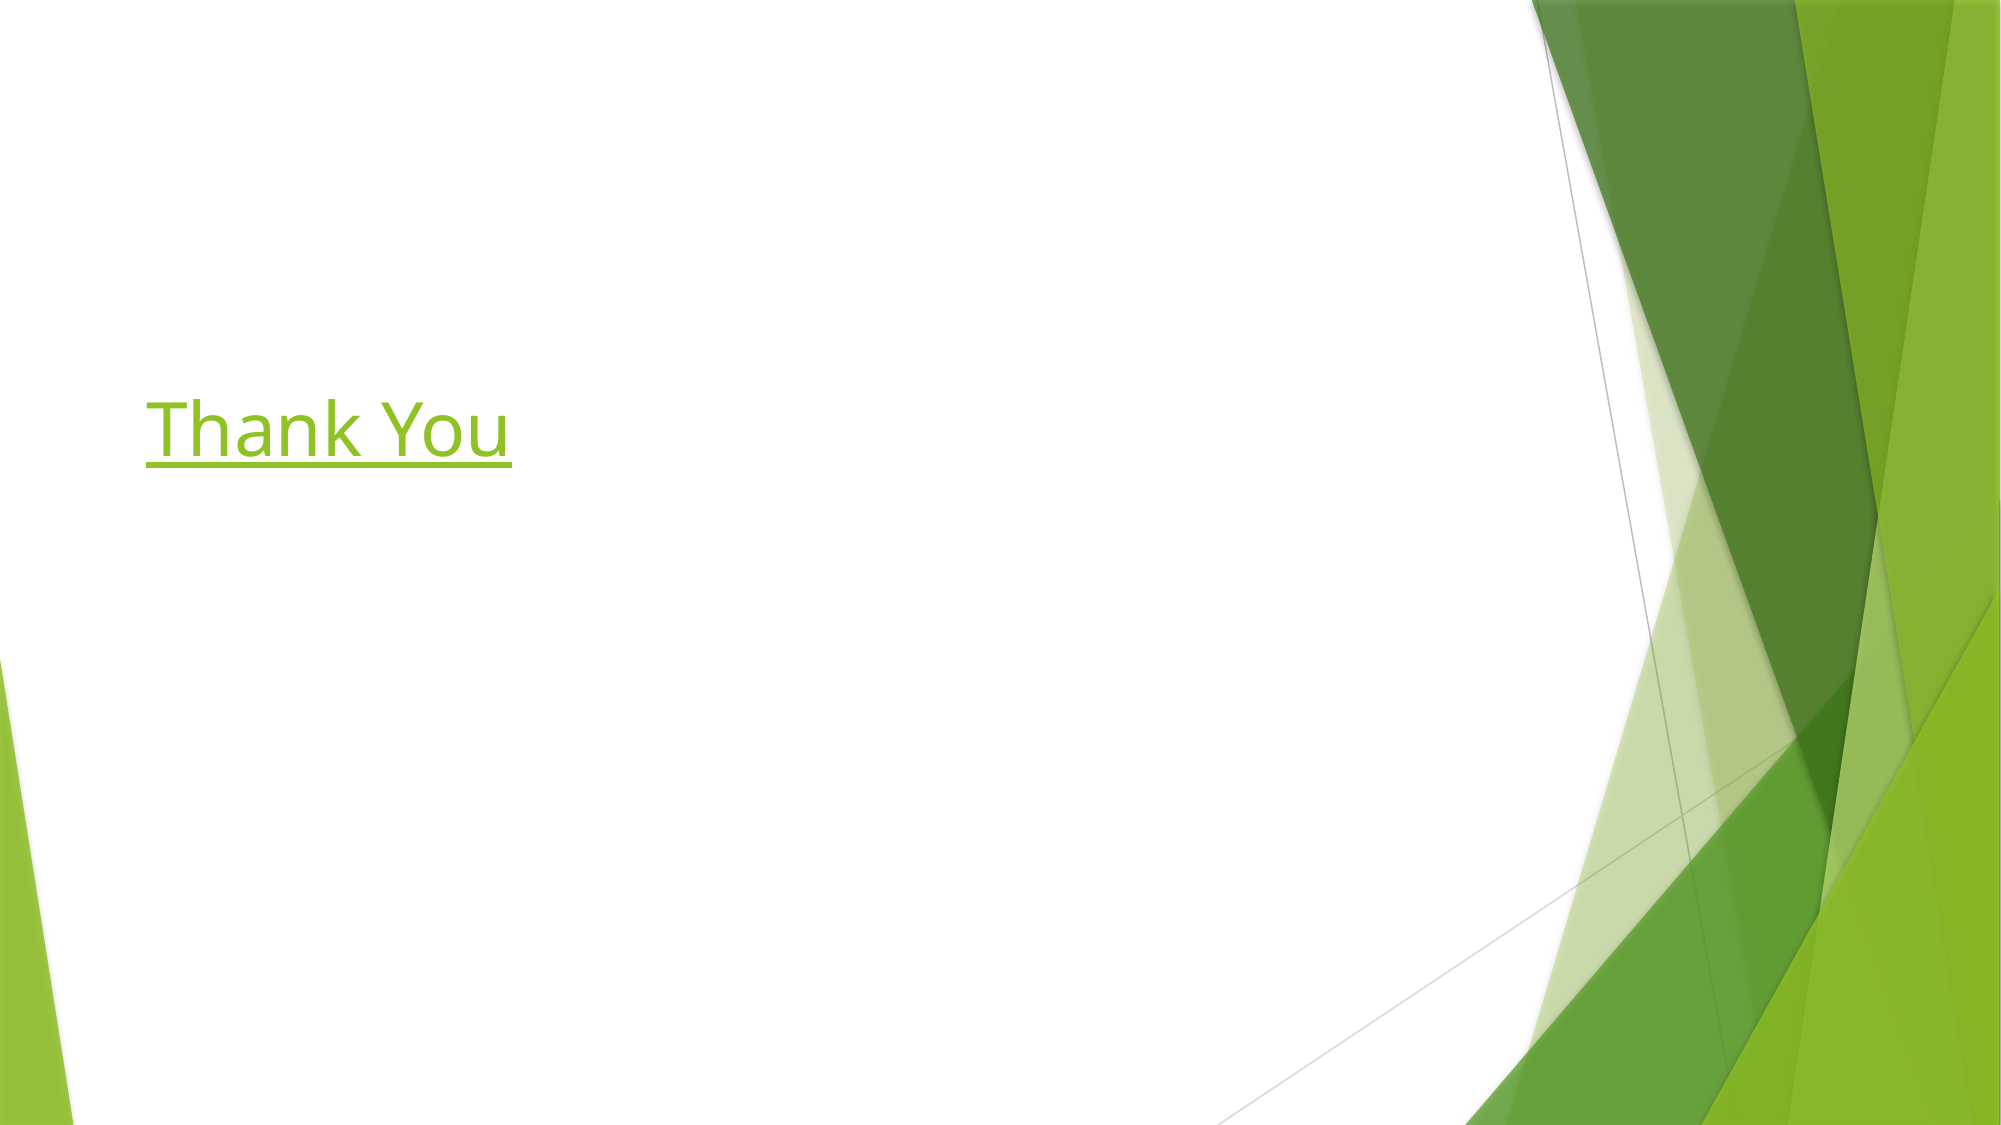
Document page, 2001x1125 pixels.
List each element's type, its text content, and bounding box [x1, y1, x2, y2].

title Thank You [131, 374, 1542, 591]
